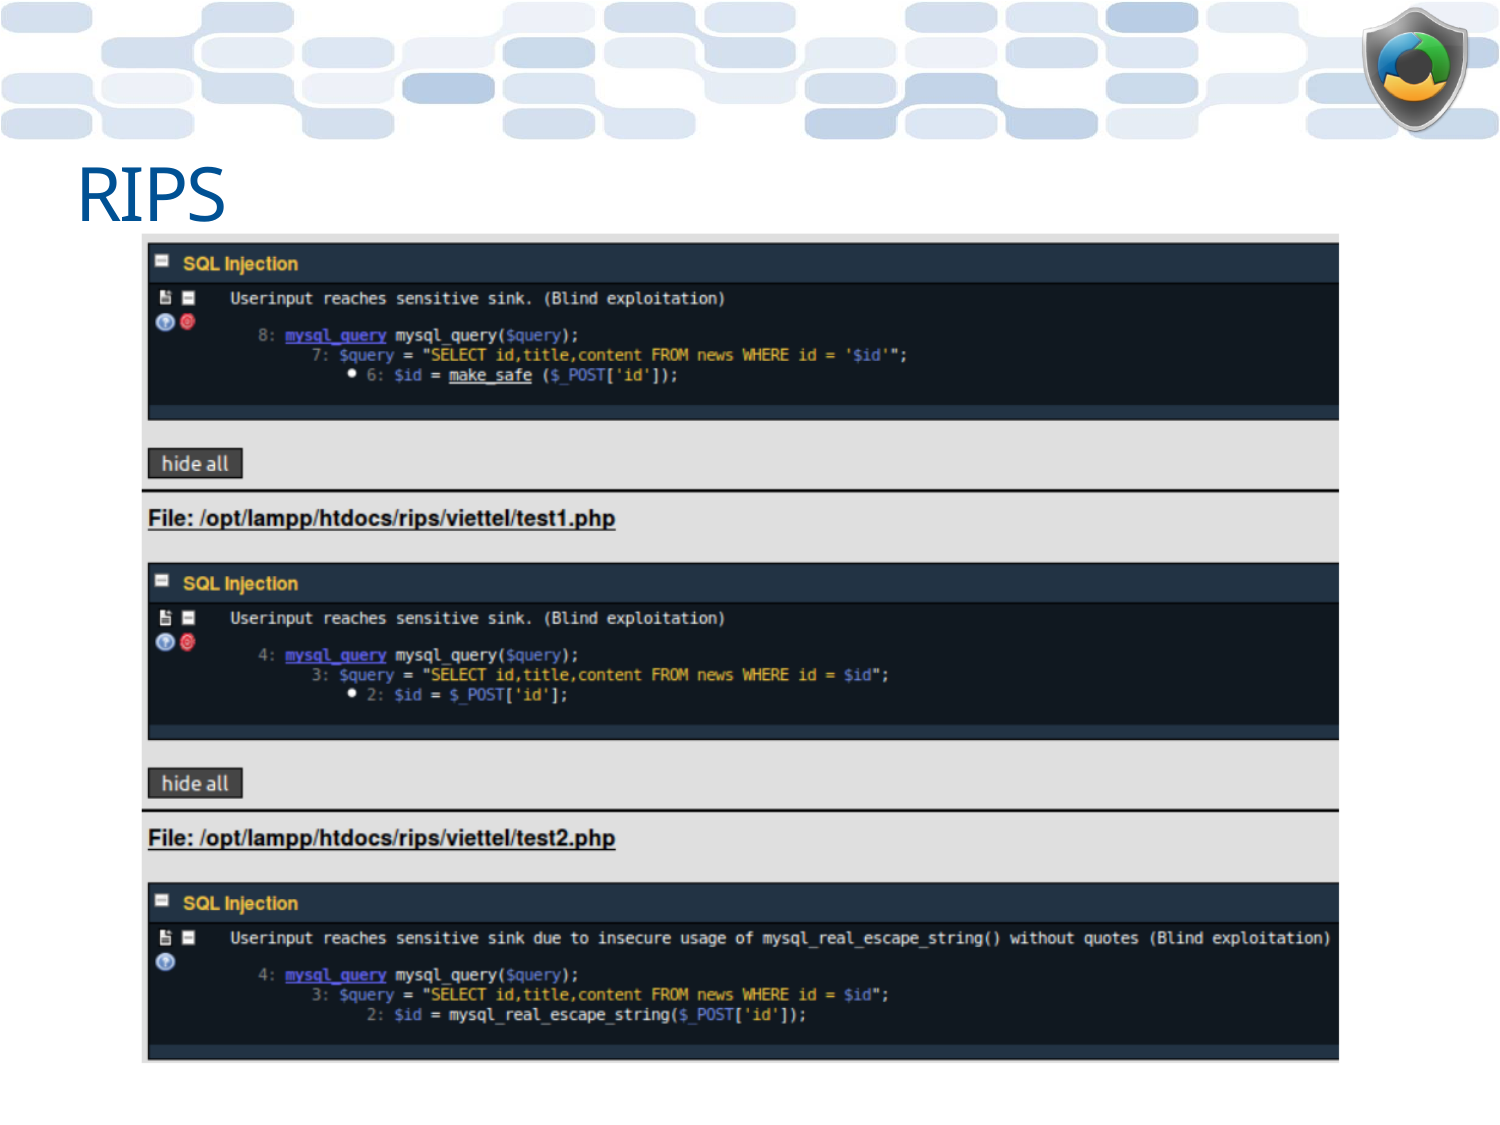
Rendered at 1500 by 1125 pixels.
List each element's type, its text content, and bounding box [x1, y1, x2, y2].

title RIPS [75, 146, 1425, 238]
picture [0, 0, 1500, 140]
picture [137, 224, 1344, 1068]
